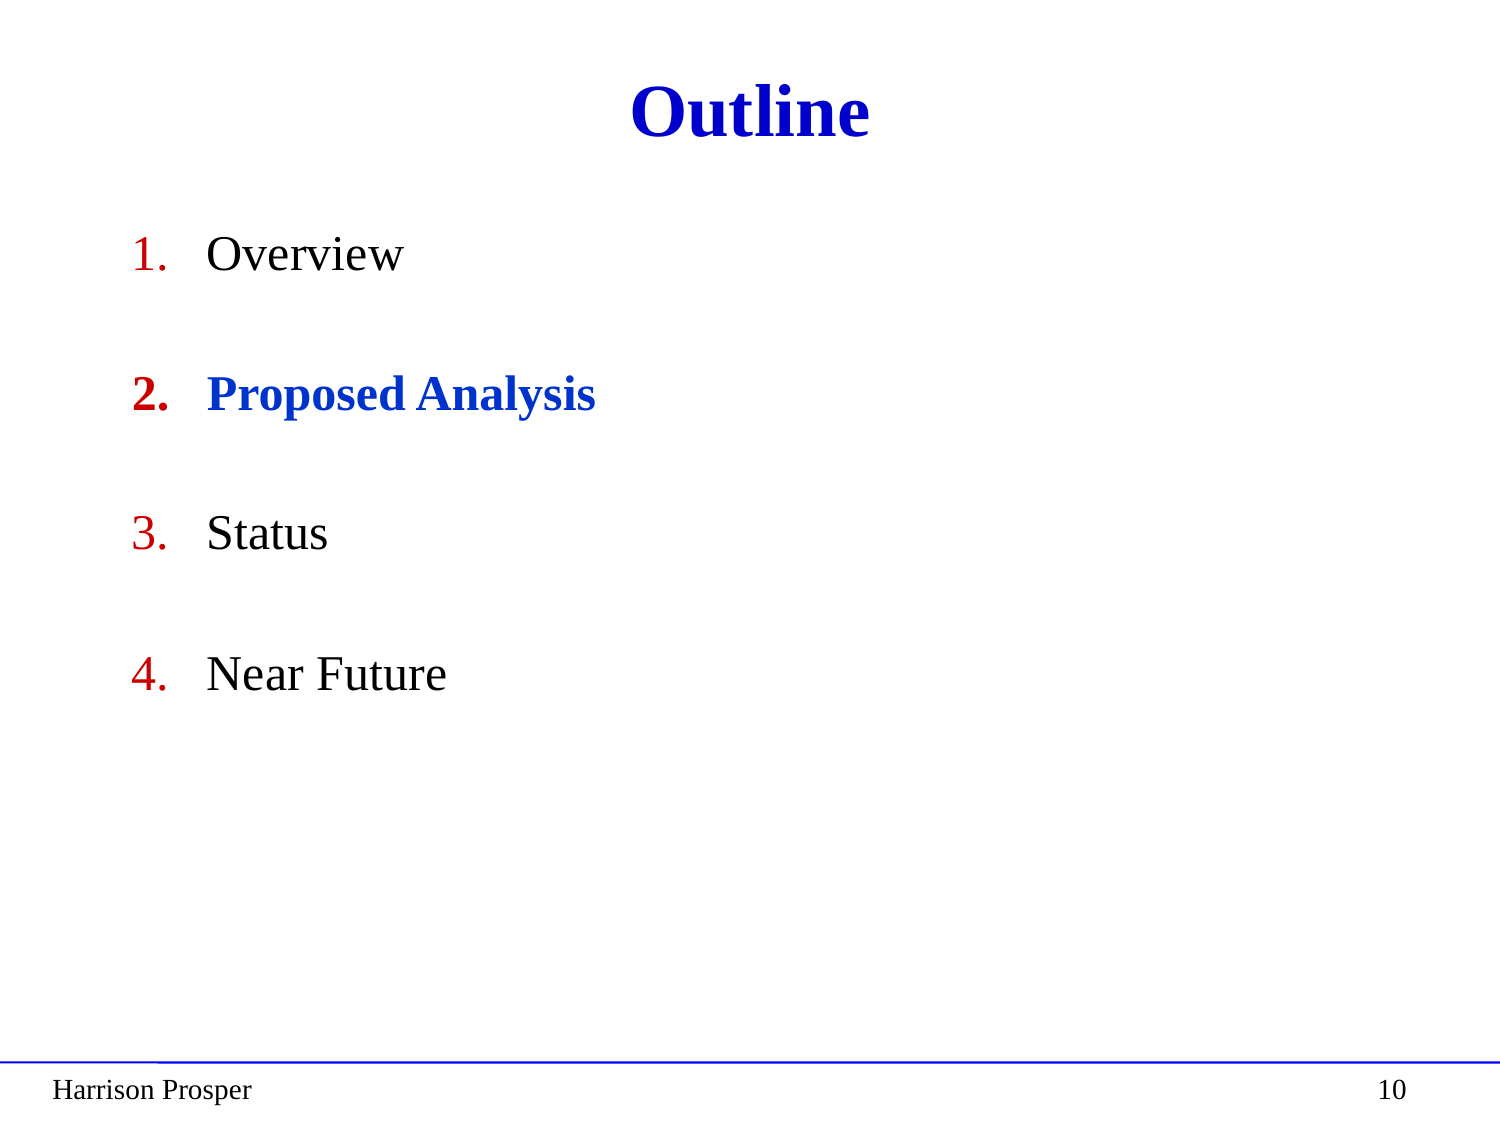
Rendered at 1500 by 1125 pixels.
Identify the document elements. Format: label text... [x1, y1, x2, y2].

footer Harrison Prosper [37, 1062, 1350, 1125]
slide_number 10 [1362, 1062, 1500, 1125]
title Outline [112, 37, 1388, 176]
list Overview Proposed Analysis Status Near Future [116, 212, 1392, 1004]
